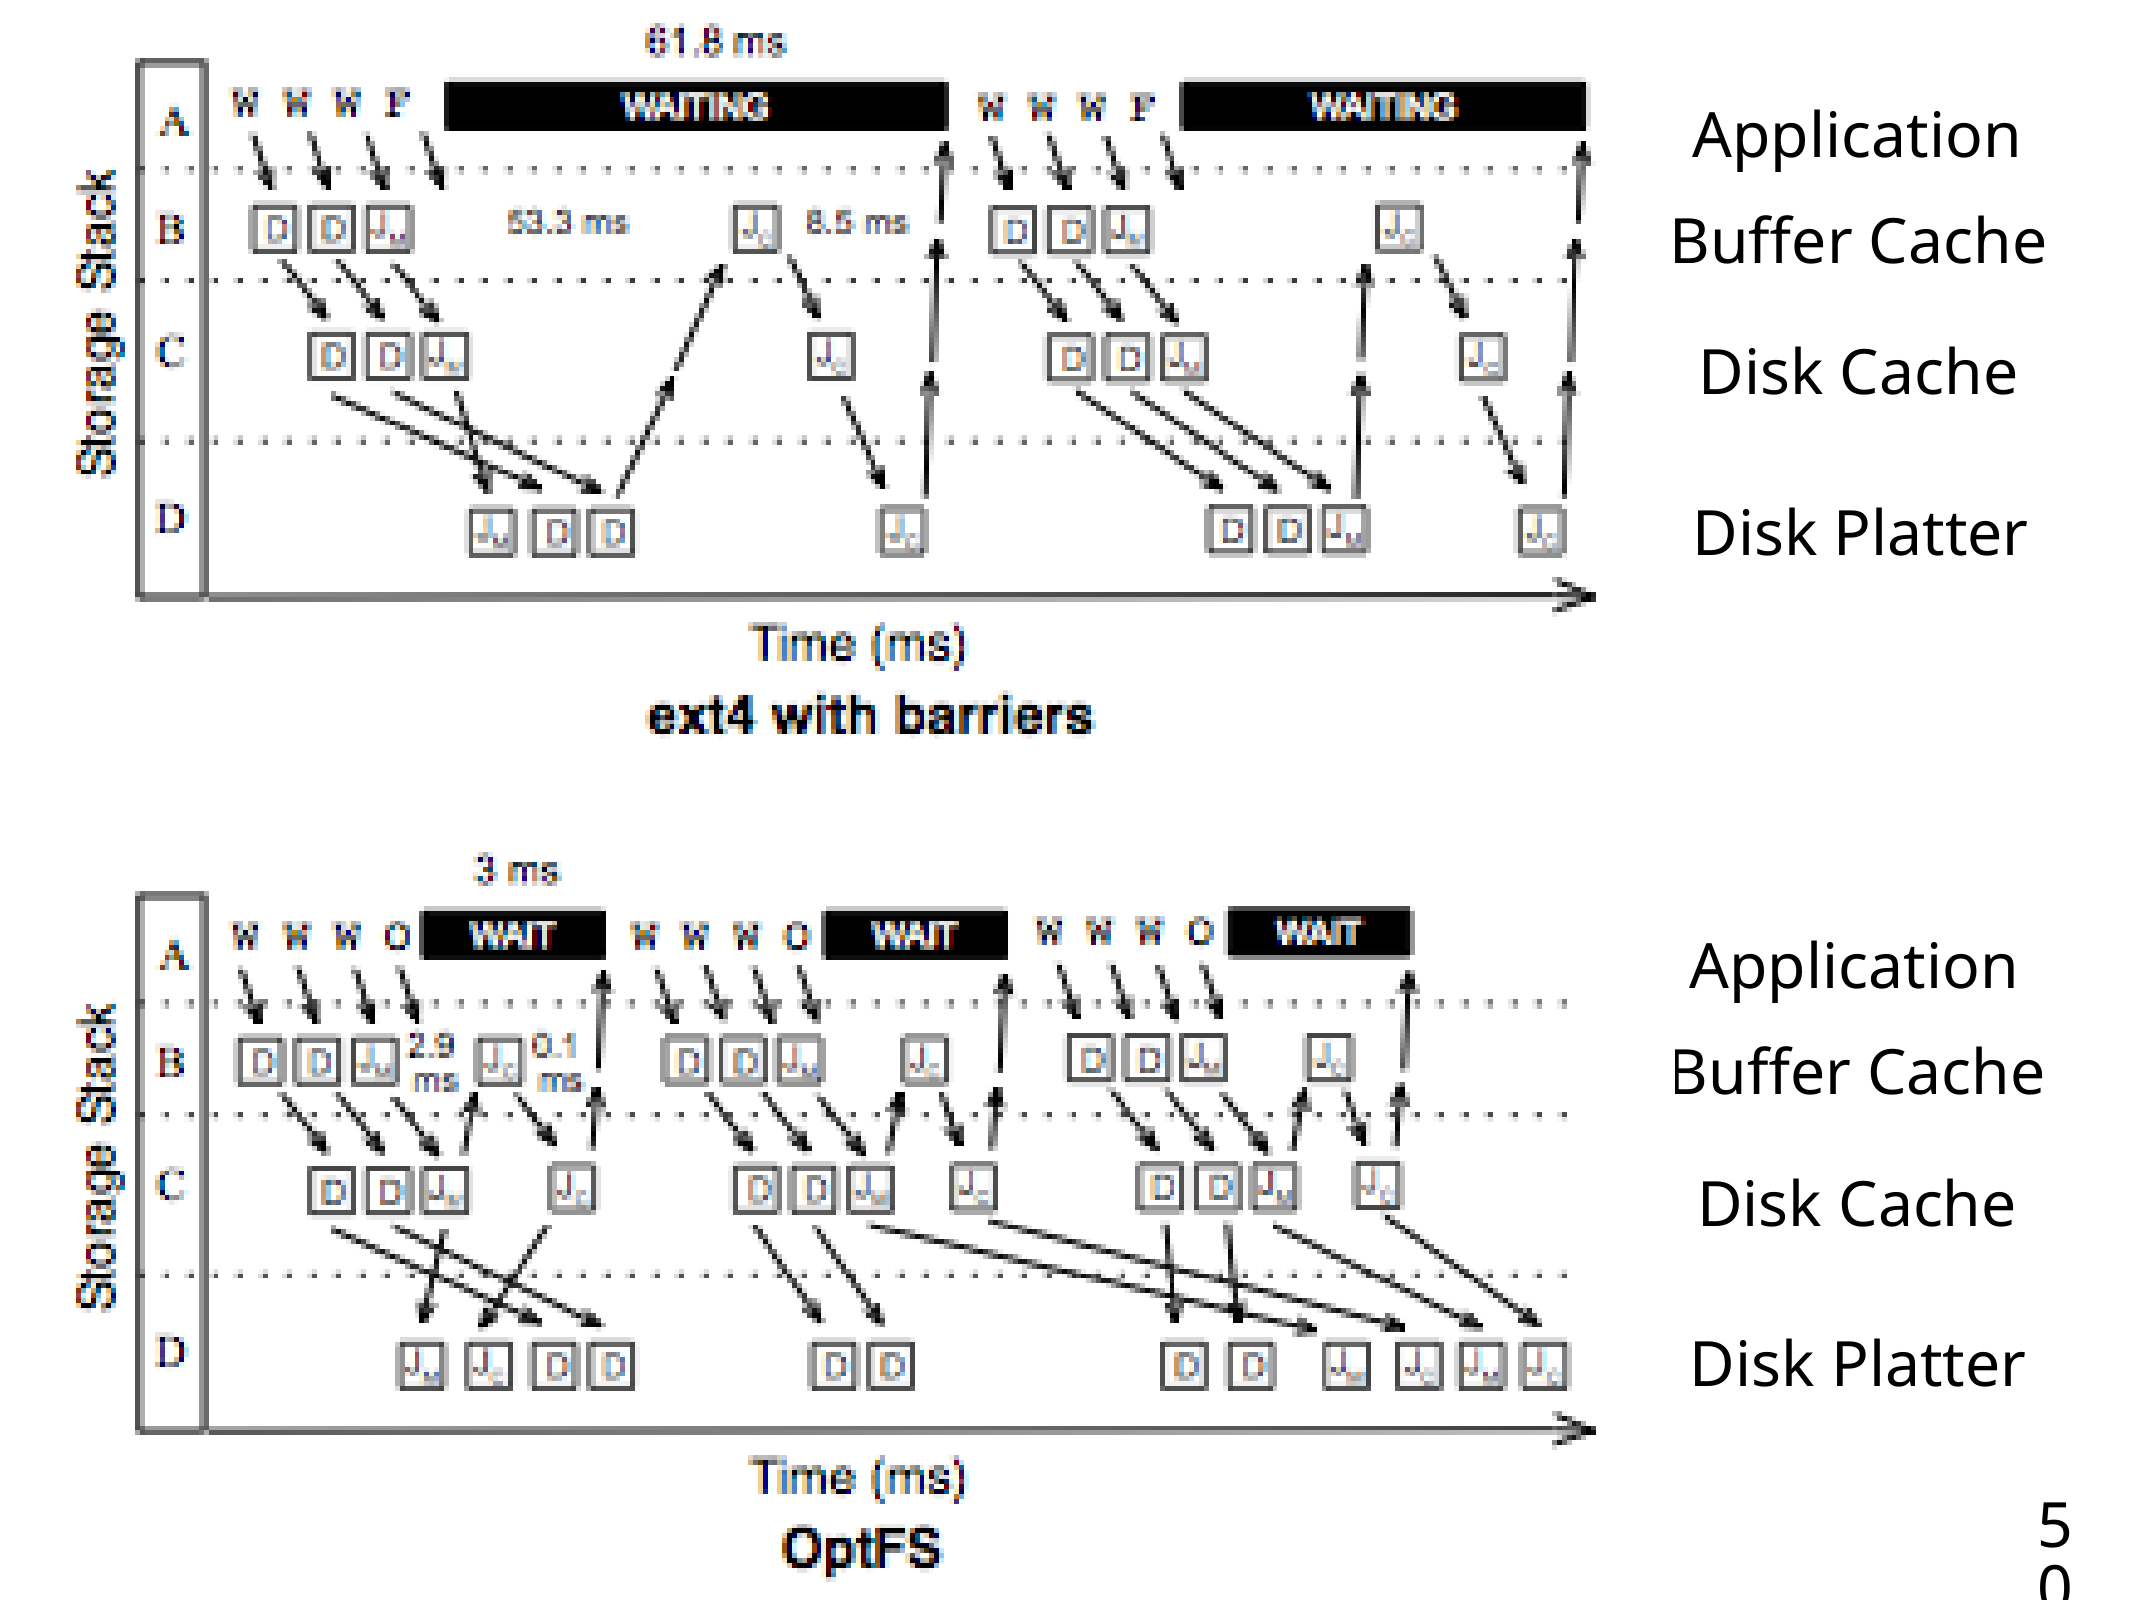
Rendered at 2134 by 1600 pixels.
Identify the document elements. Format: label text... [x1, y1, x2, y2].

text_box Disk Cache [1688, 1155, 2026, 1247]
text_box Buffer Cache [1683, 192, 2057, 285]
text_box Disk Platter [1683, 1315, 2035, 1408]
picture [18, 0, 1676, 1600]
text_box Disk Platter [1683, 484, 2038, 576]
text_box Application [1683, 917, 2028, 1010]
text_box Buffer Cache [1683, 1024, 2055, 1116]
text_box Disk Cache [1690, 323, 2028, 416]
text_box Application [1684, 86, 2031, 178]
slide_number 50 [2028, 1476, 2111, 1568]
